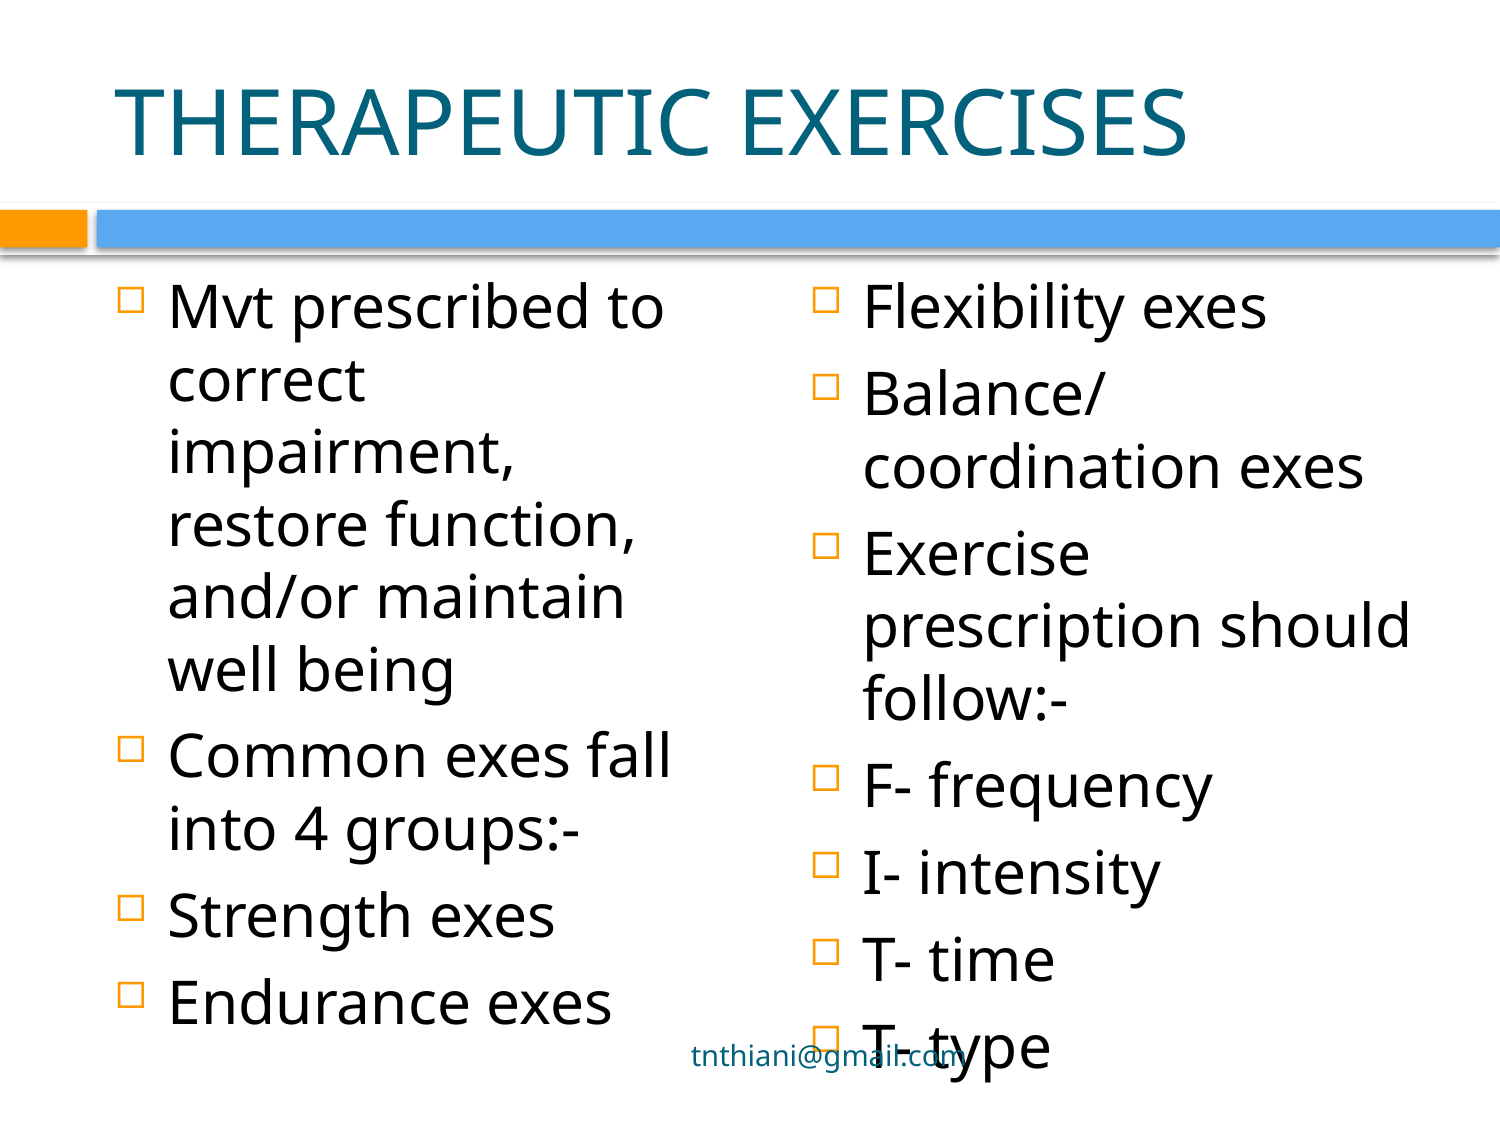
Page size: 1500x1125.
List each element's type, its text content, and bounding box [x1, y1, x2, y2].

title THERAPEUTIC EXERCISES [99, 37, 1438, 201]
footer tnthiani@gmail.com [99, 1025, 990, 1085]
list Flexibility exes Balance/ coordination exes Exercise prescription should follow:- F- frequency I- intensity T- time T- type [794, 260, 1433, 1011]
list Mvt prescribed to correct impairment, restore function, and/or maintain well being Common exes fall into 4 groups:- Strength exes Endurance exes [99, 260, 738, 1011]
